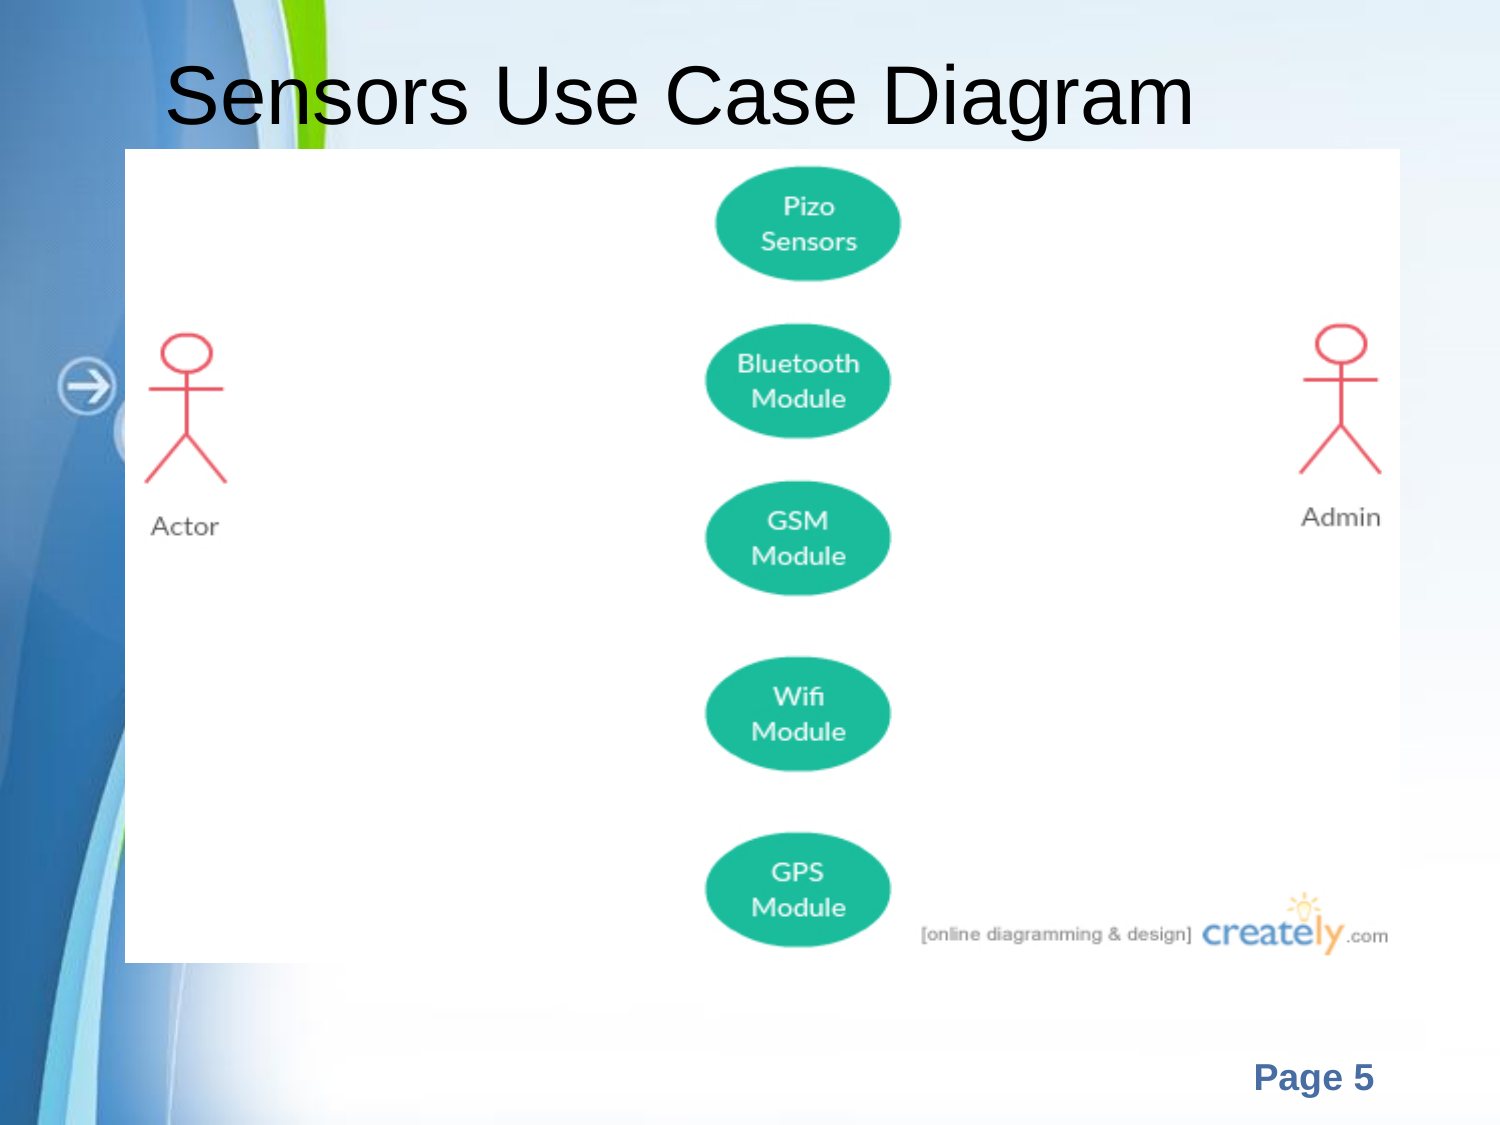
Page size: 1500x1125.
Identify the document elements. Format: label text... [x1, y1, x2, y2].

picture [0, 0, 1500, 1125]
text_box Sensors Use Case Diagram [150, 33, 1400, 149]
